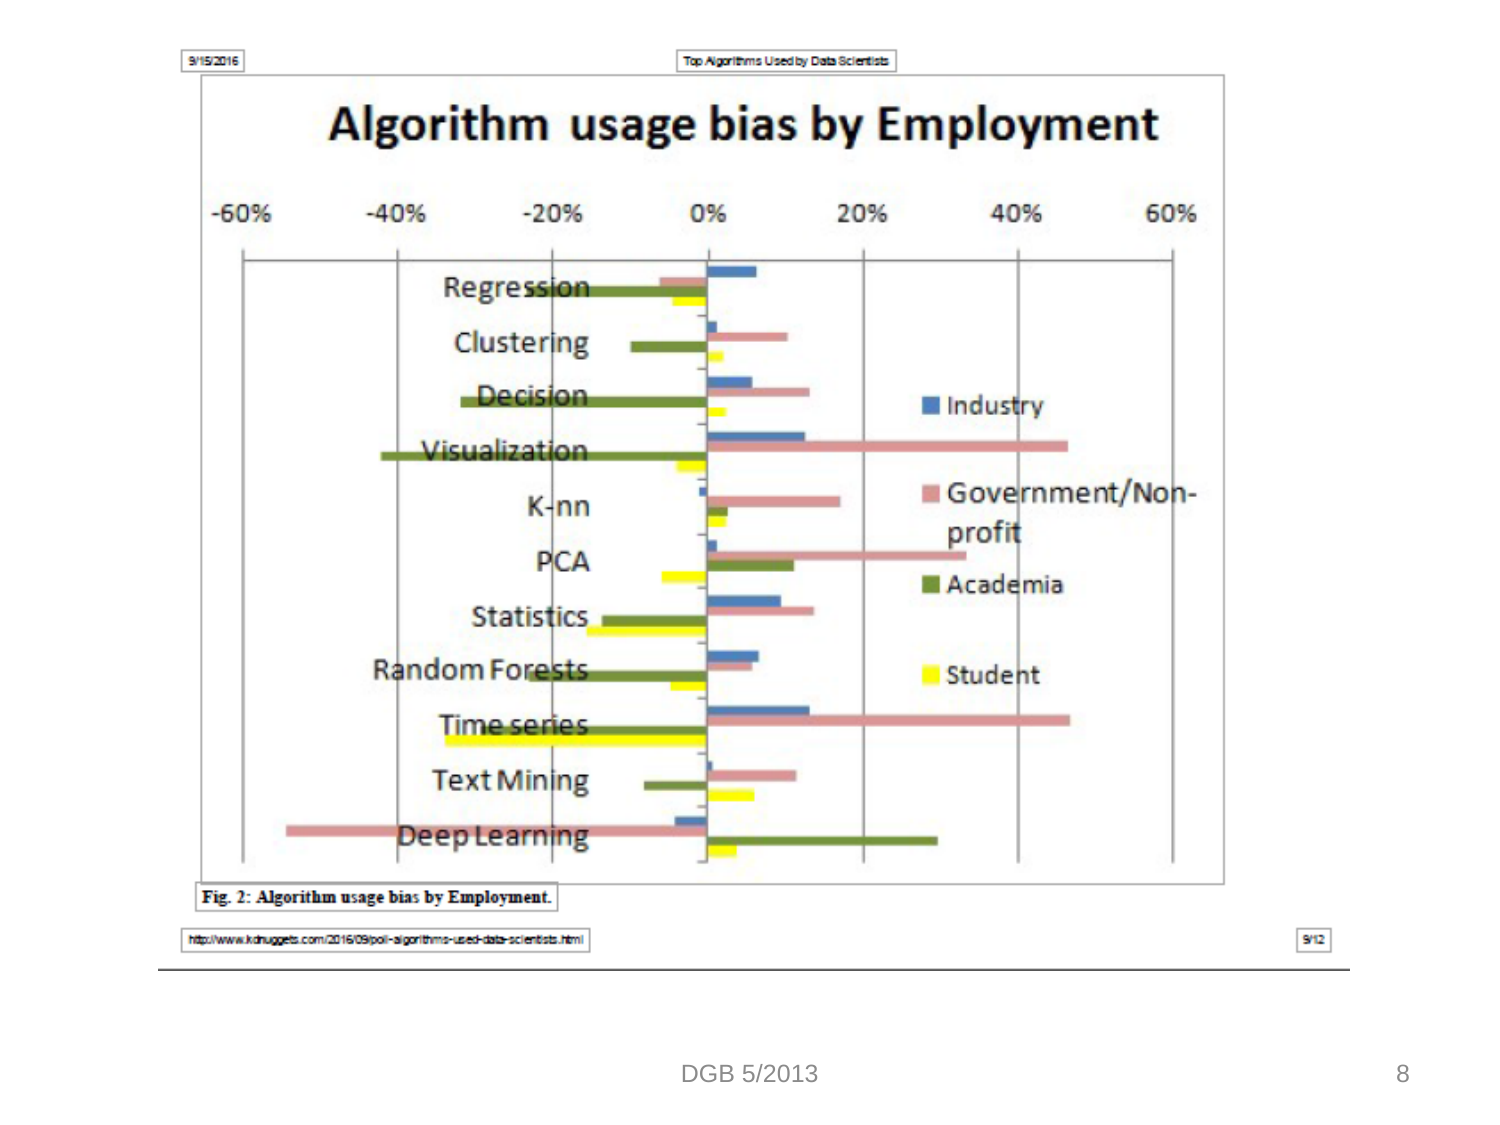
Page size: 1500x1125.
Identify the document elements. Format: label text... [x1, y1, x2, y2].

slide_number 8 [1074, 1042, 1425, 1103]
picture [158, 39, 1351, 972]
footer DGB 5/2013 [512, 1042, 988, 1103]
